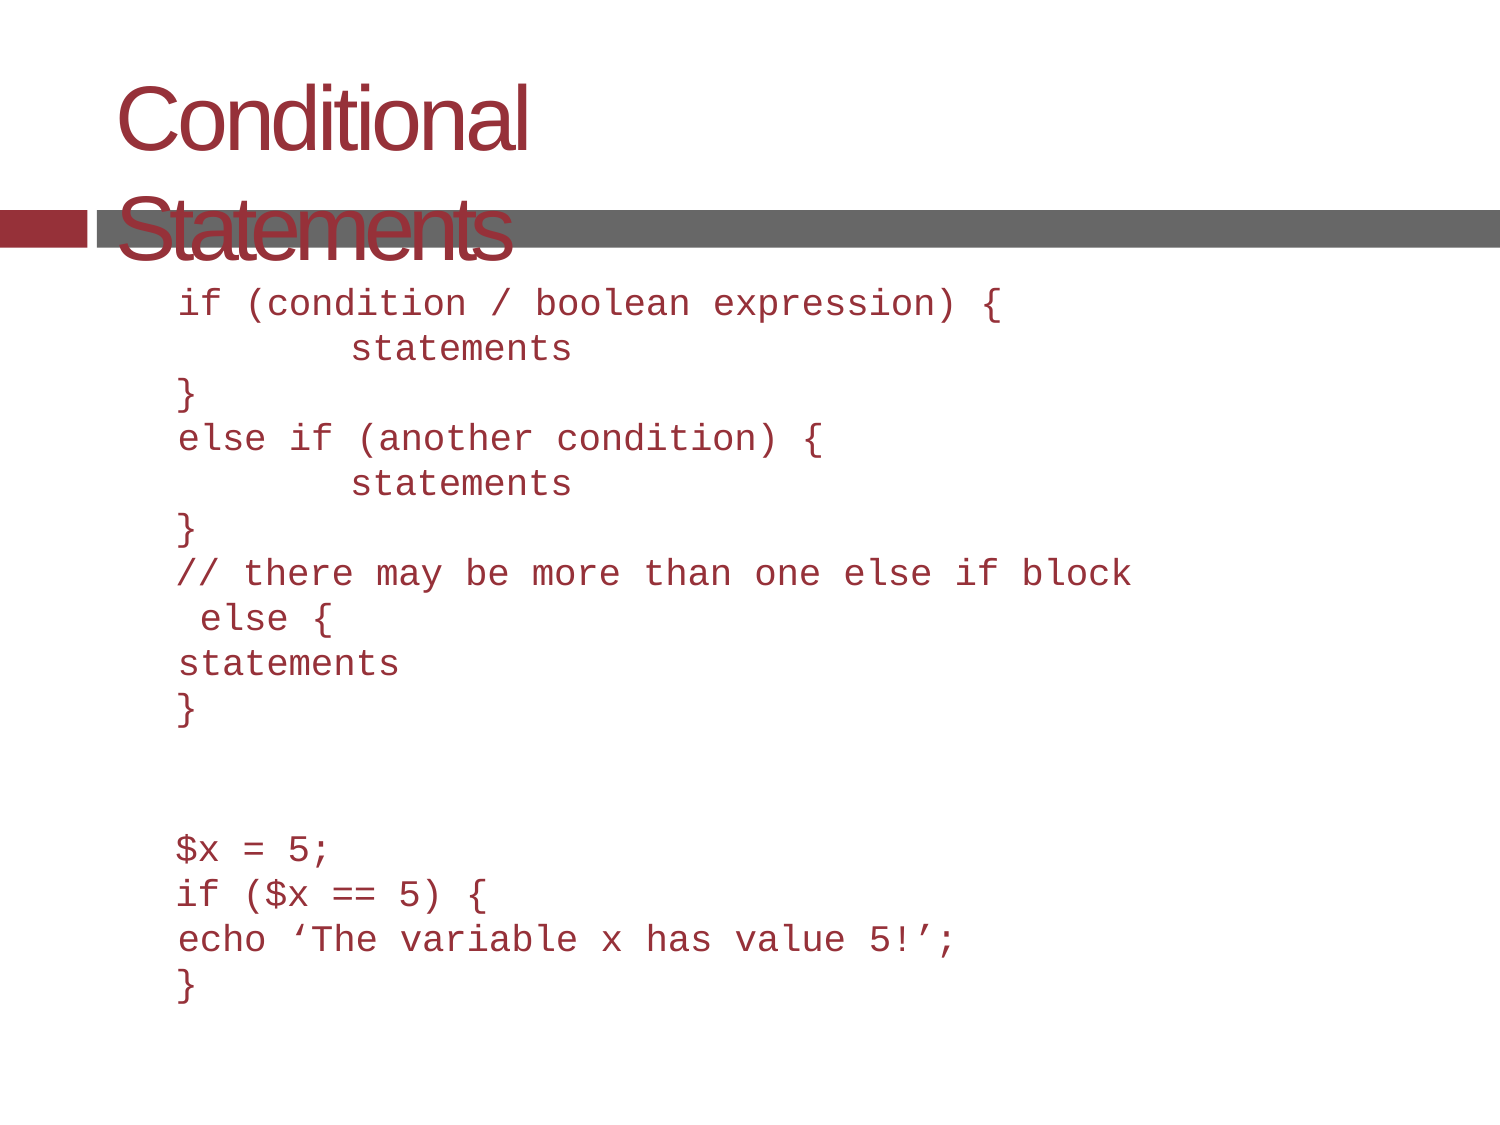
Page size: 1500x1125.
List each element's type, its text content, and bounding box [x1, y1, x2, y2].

text_box if (condition / boolean expression) { statements } else if (another condition) { statements } // there may be more than one else if block else { statements } $x = 5; if ($x == 5) { echo ‘The variable x has value 5!’; } [175, 275, 1143, 1004]
title Conditional Statements [113, 56, 951, 279]
